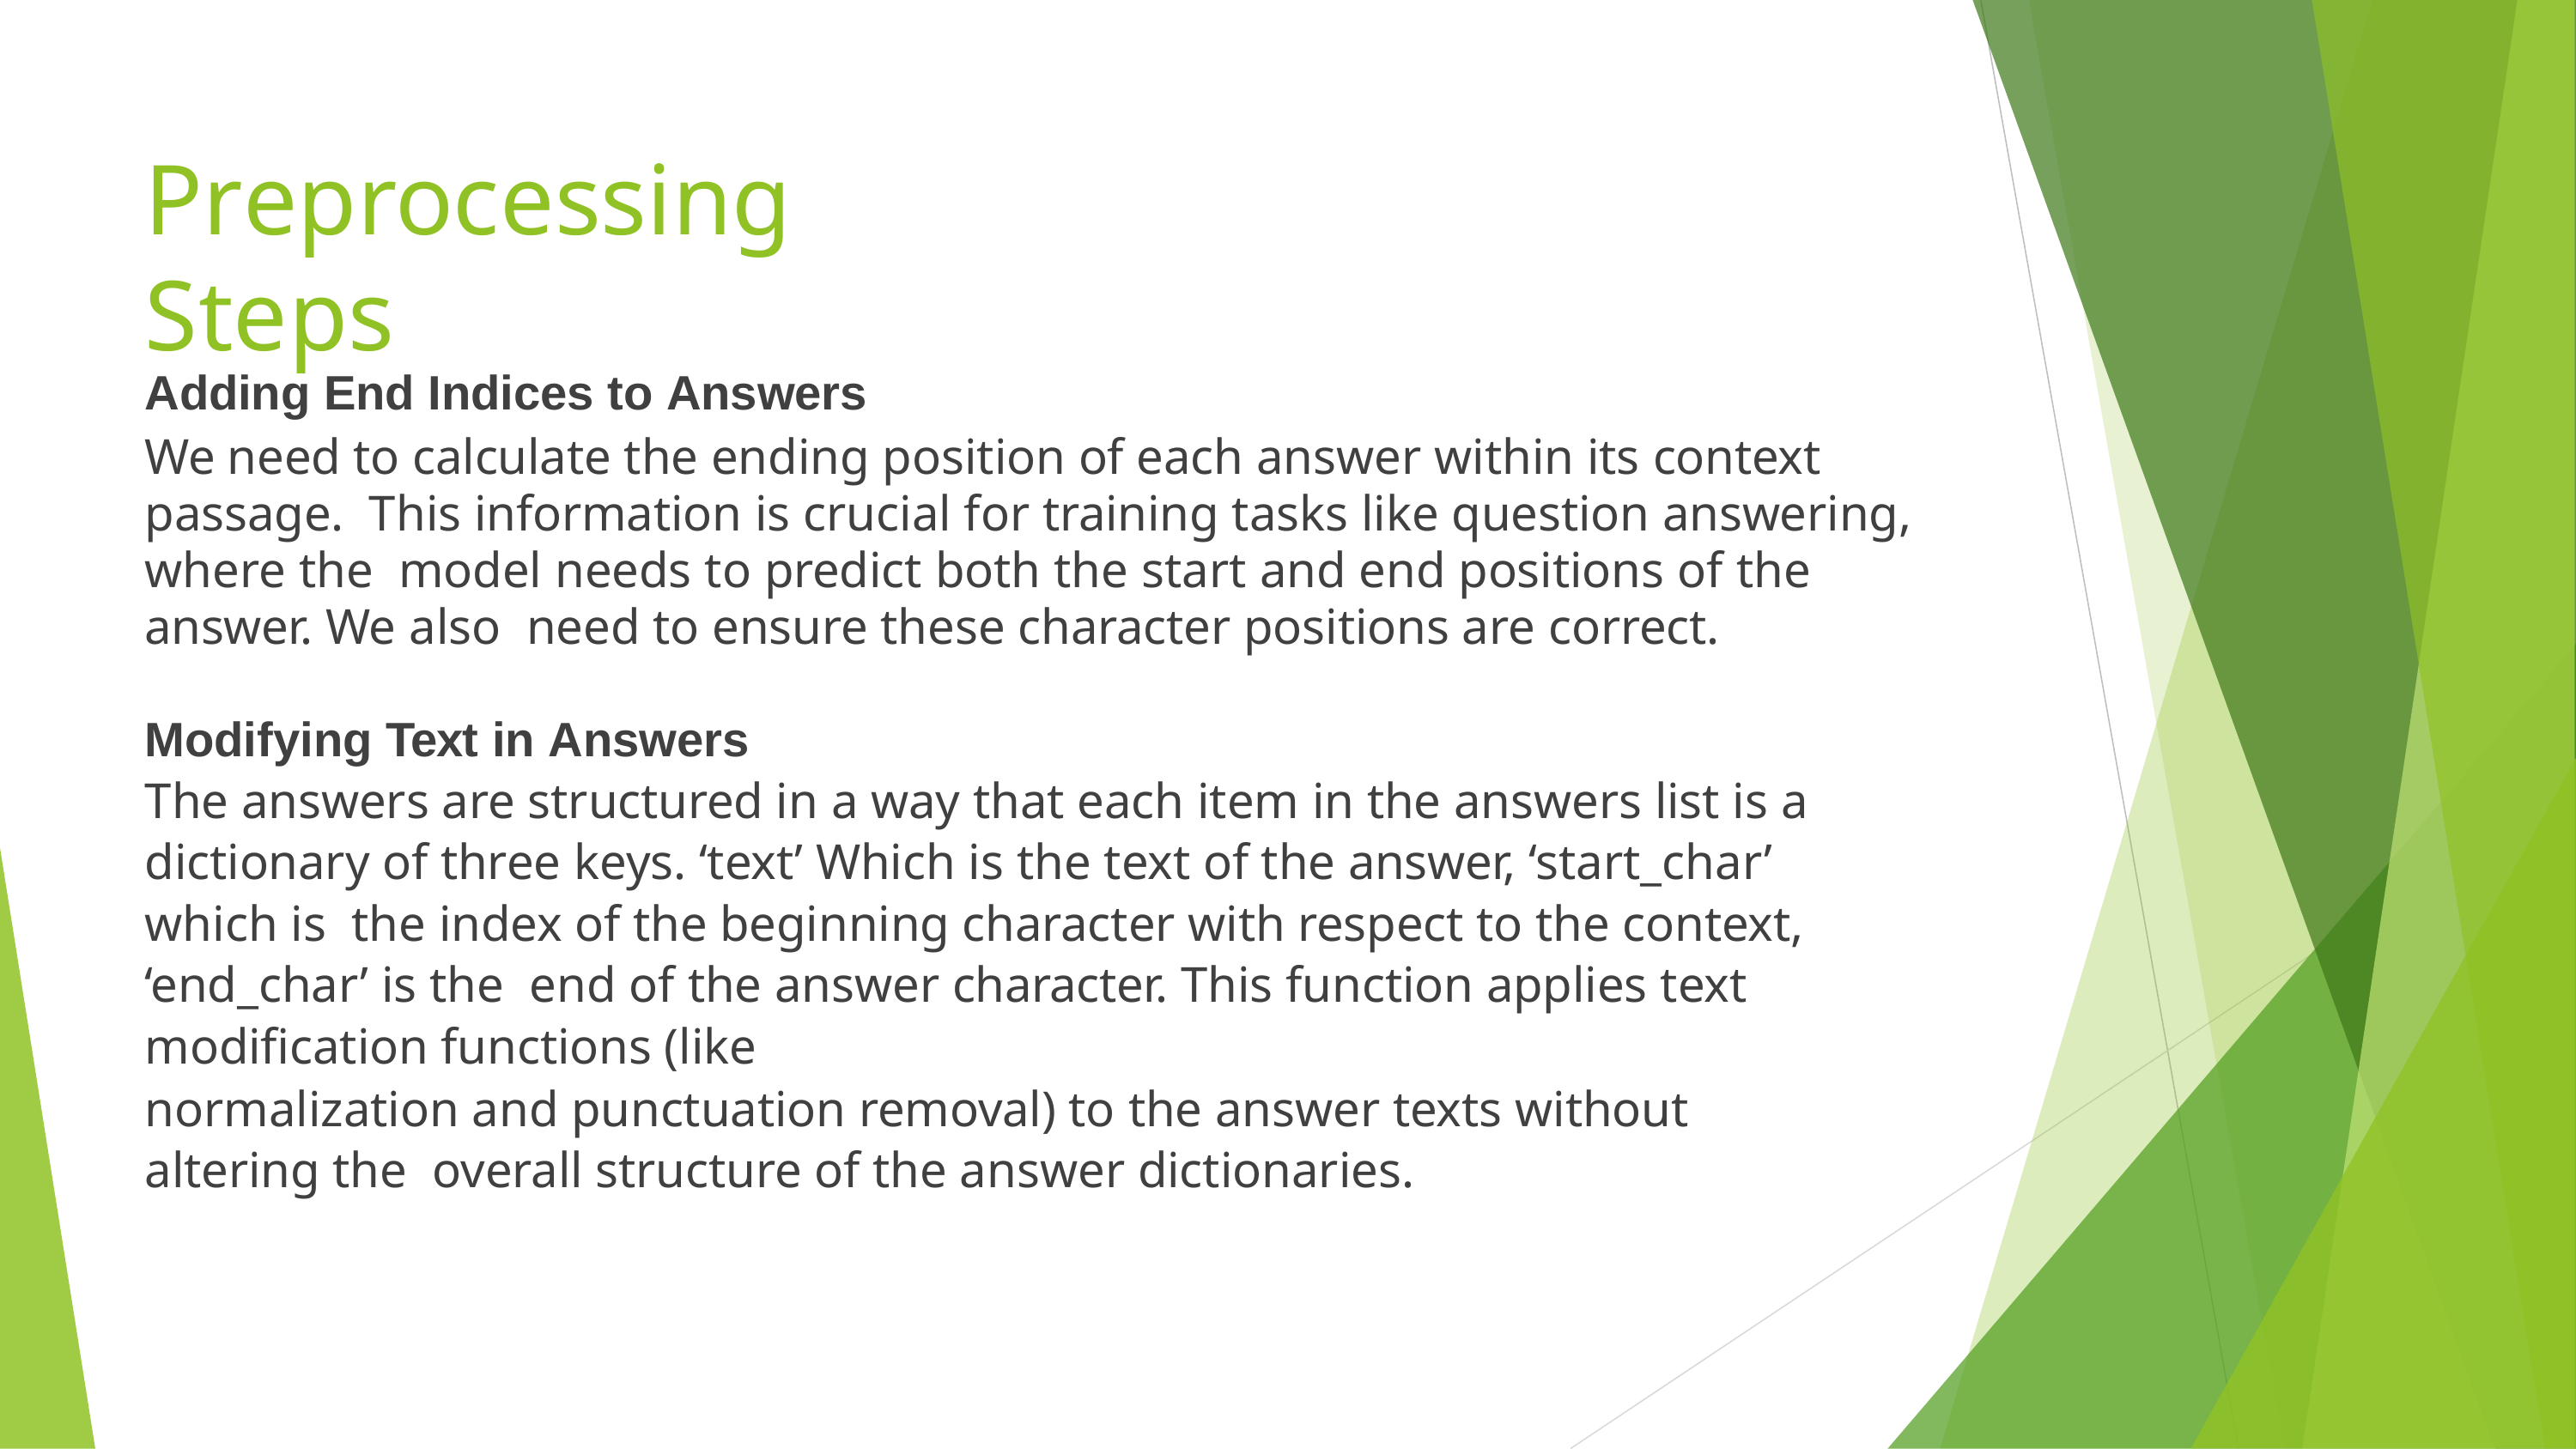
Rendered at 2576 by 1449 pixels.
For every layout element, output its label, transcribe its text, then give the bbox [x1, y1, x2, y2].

title Preprocessing Steps [143, 136, 1036, 352]
text_box Adding End Indices to Answers We need to calculate the ending position of each answer within its context passage. This information is crucial for training tasks like question answering, where the model needs to predict both the start and end positions of the answer. We also need to ensure these character positions are correct. Modifying Text in Answers The answers are structured in a way that each item in the answers list is a dictionary of three keys. ‘text’ Which is the text of the answer, ‘start_char’ which is the index of the beginning character with respect to the context, ‘end_char’ is the end of the answer character. This function applies text modification functions (like normalization and punctuation removal) to the answer texts without altering the overall structure of the answer dictionaries. [143, 352, 1933, 1198]
